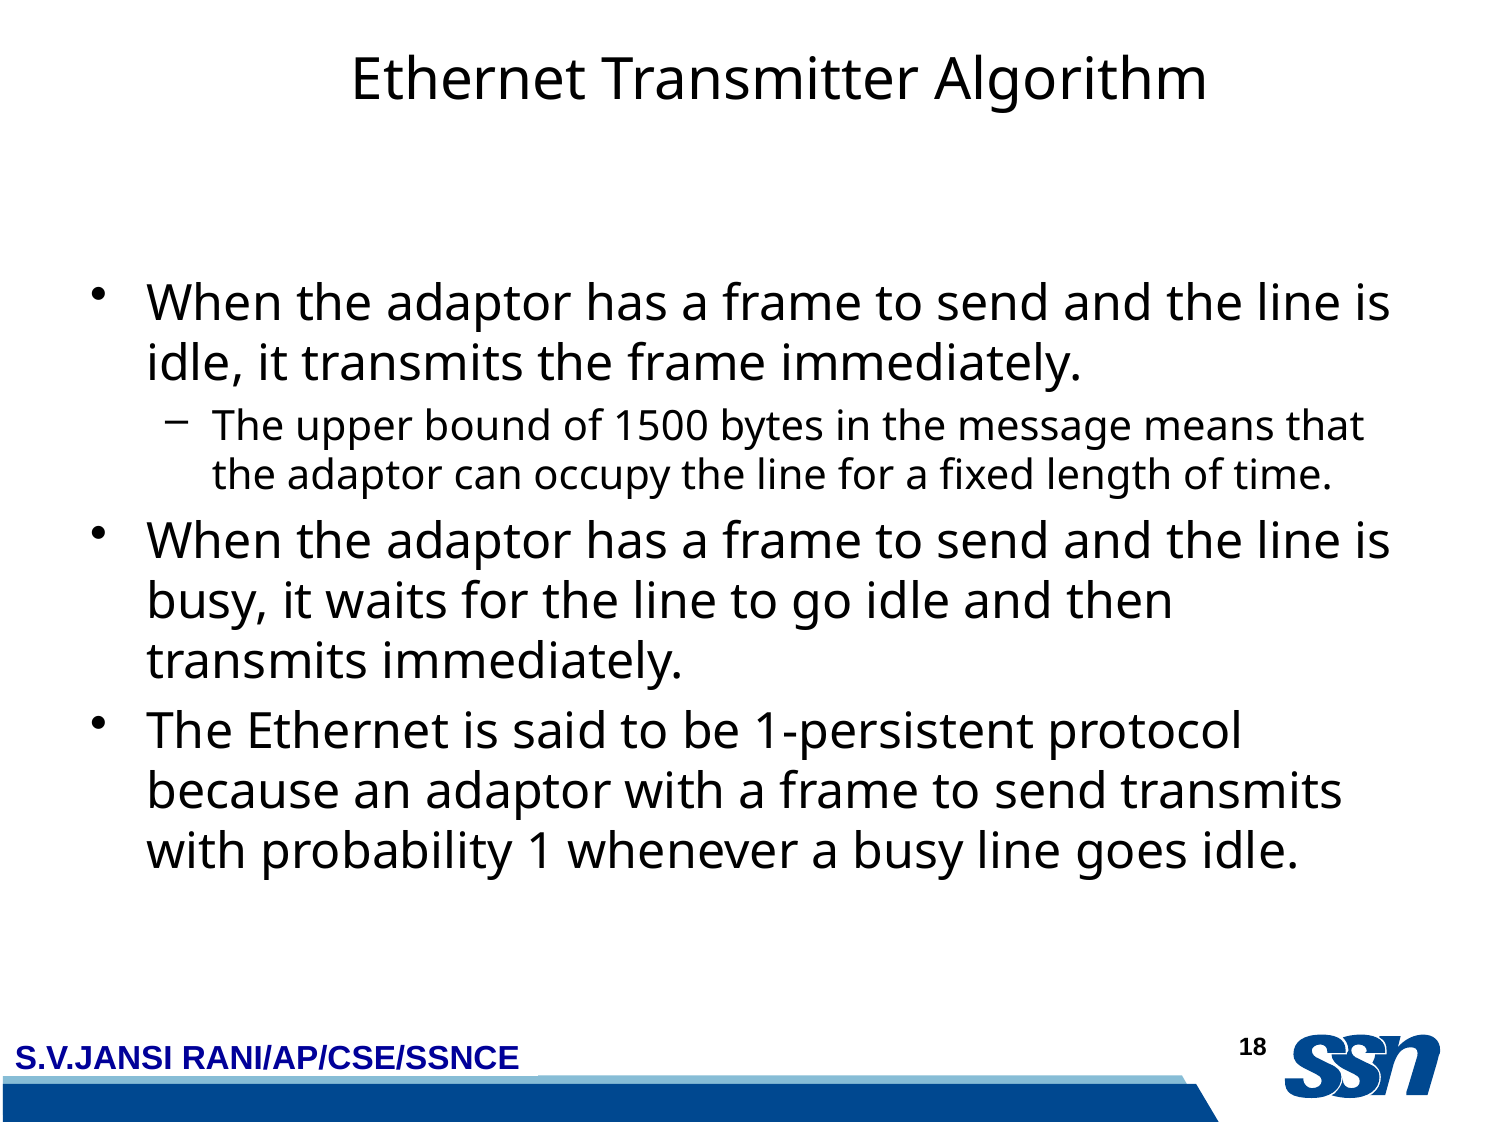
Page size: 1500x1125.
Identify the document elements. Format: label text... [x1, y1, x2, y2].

list When the adaptor has a frame to send and the line is idle, it transmits the frame immediately. The upper bound of 1500 bytes in the message means that the adaptor can occupy the line for a fixed length of time. When the adaptor has a frame to send and the line is busy, it waits for the line to go idle and then transmits immediately. The Ethernet is said to be 1-persistent protocol because an adaptor with a frame to send transmits with probability 1 whenever a busy line goes idle. [74, 262, 1426, 965]
title Ethernet Transmitter Algorithm [100, 17, 1460, 135]
